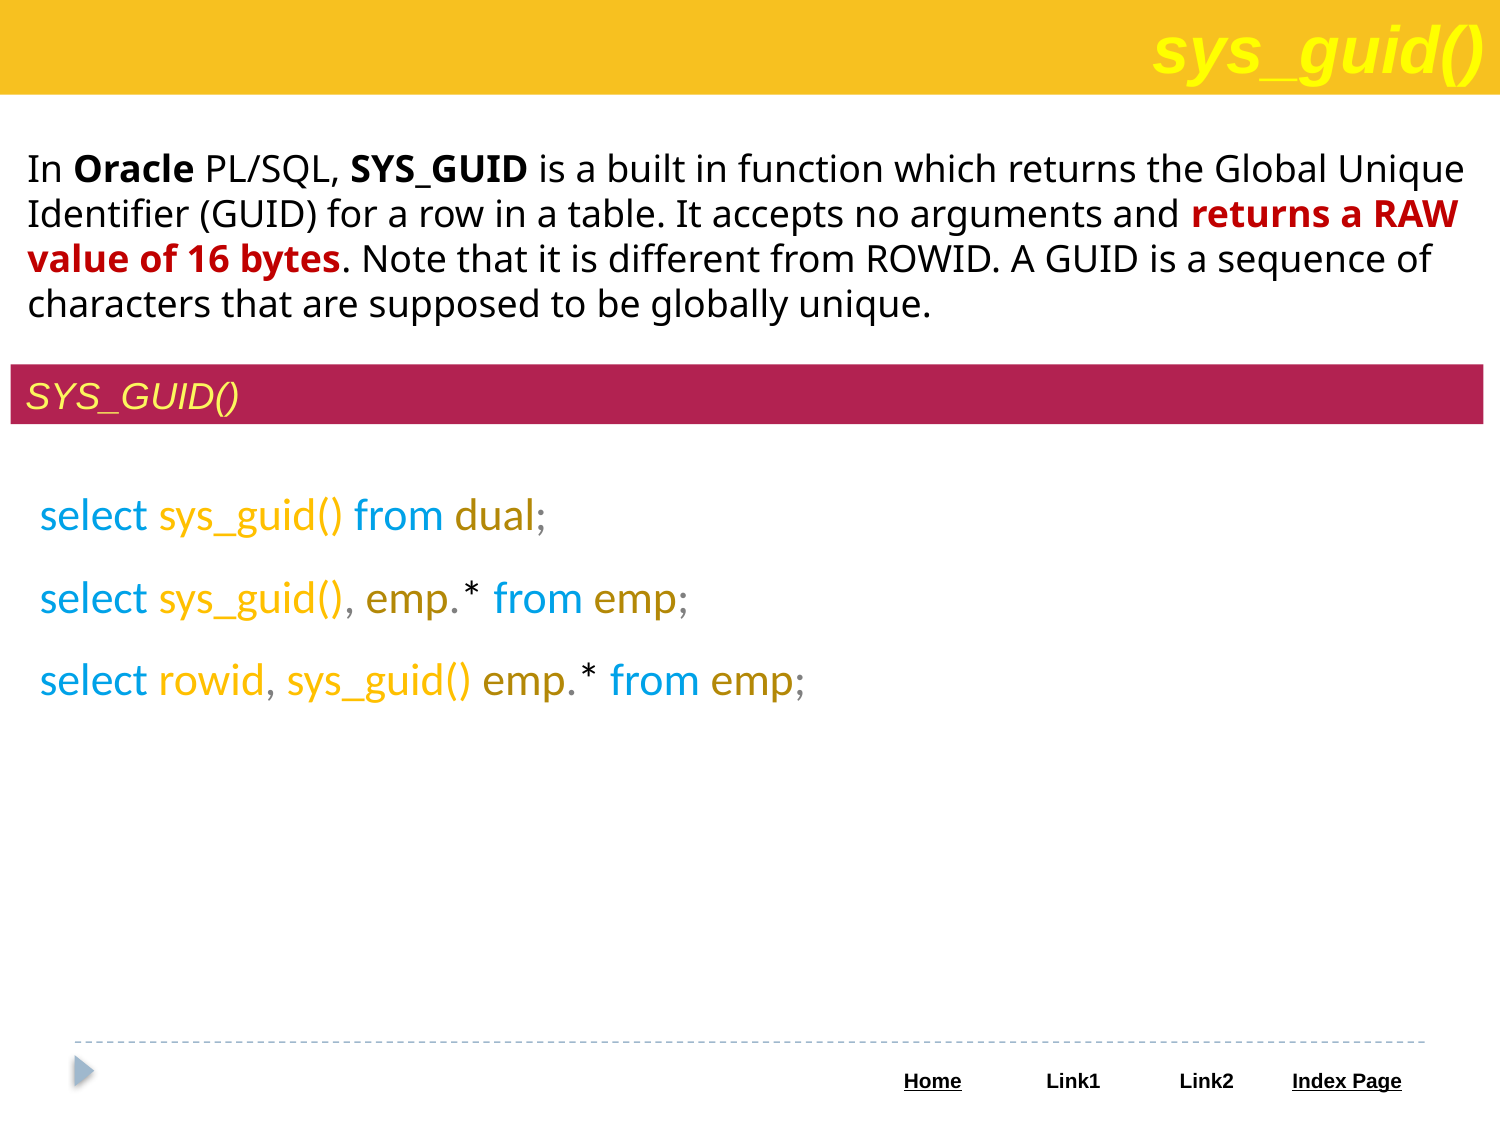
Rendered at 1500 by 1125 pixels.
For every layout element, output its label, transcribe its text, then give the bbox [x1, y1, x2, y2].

text_box SYS_GUID() [10, 364, 1484, 425]
text_box In Oracle PL/SQL, SYS_GUID is a built in function which returns the Global Unique Identifier (GUID) for a row in a table. It accepts no arguments and returns a RAW value of 16 bytes. Note that it is different from ROWID. A GUID is a sequence of characters that are supposed to be globally unique. [12, 137, 1488, 333]
text_box sys_guid() [0, 0, 1500, 95]
text_box select sys_guid() from dual; select sys_guid(), emp.* from emp; select rowid, sys_guid() emp.* from emp; [24, 449, 1481, 712]
